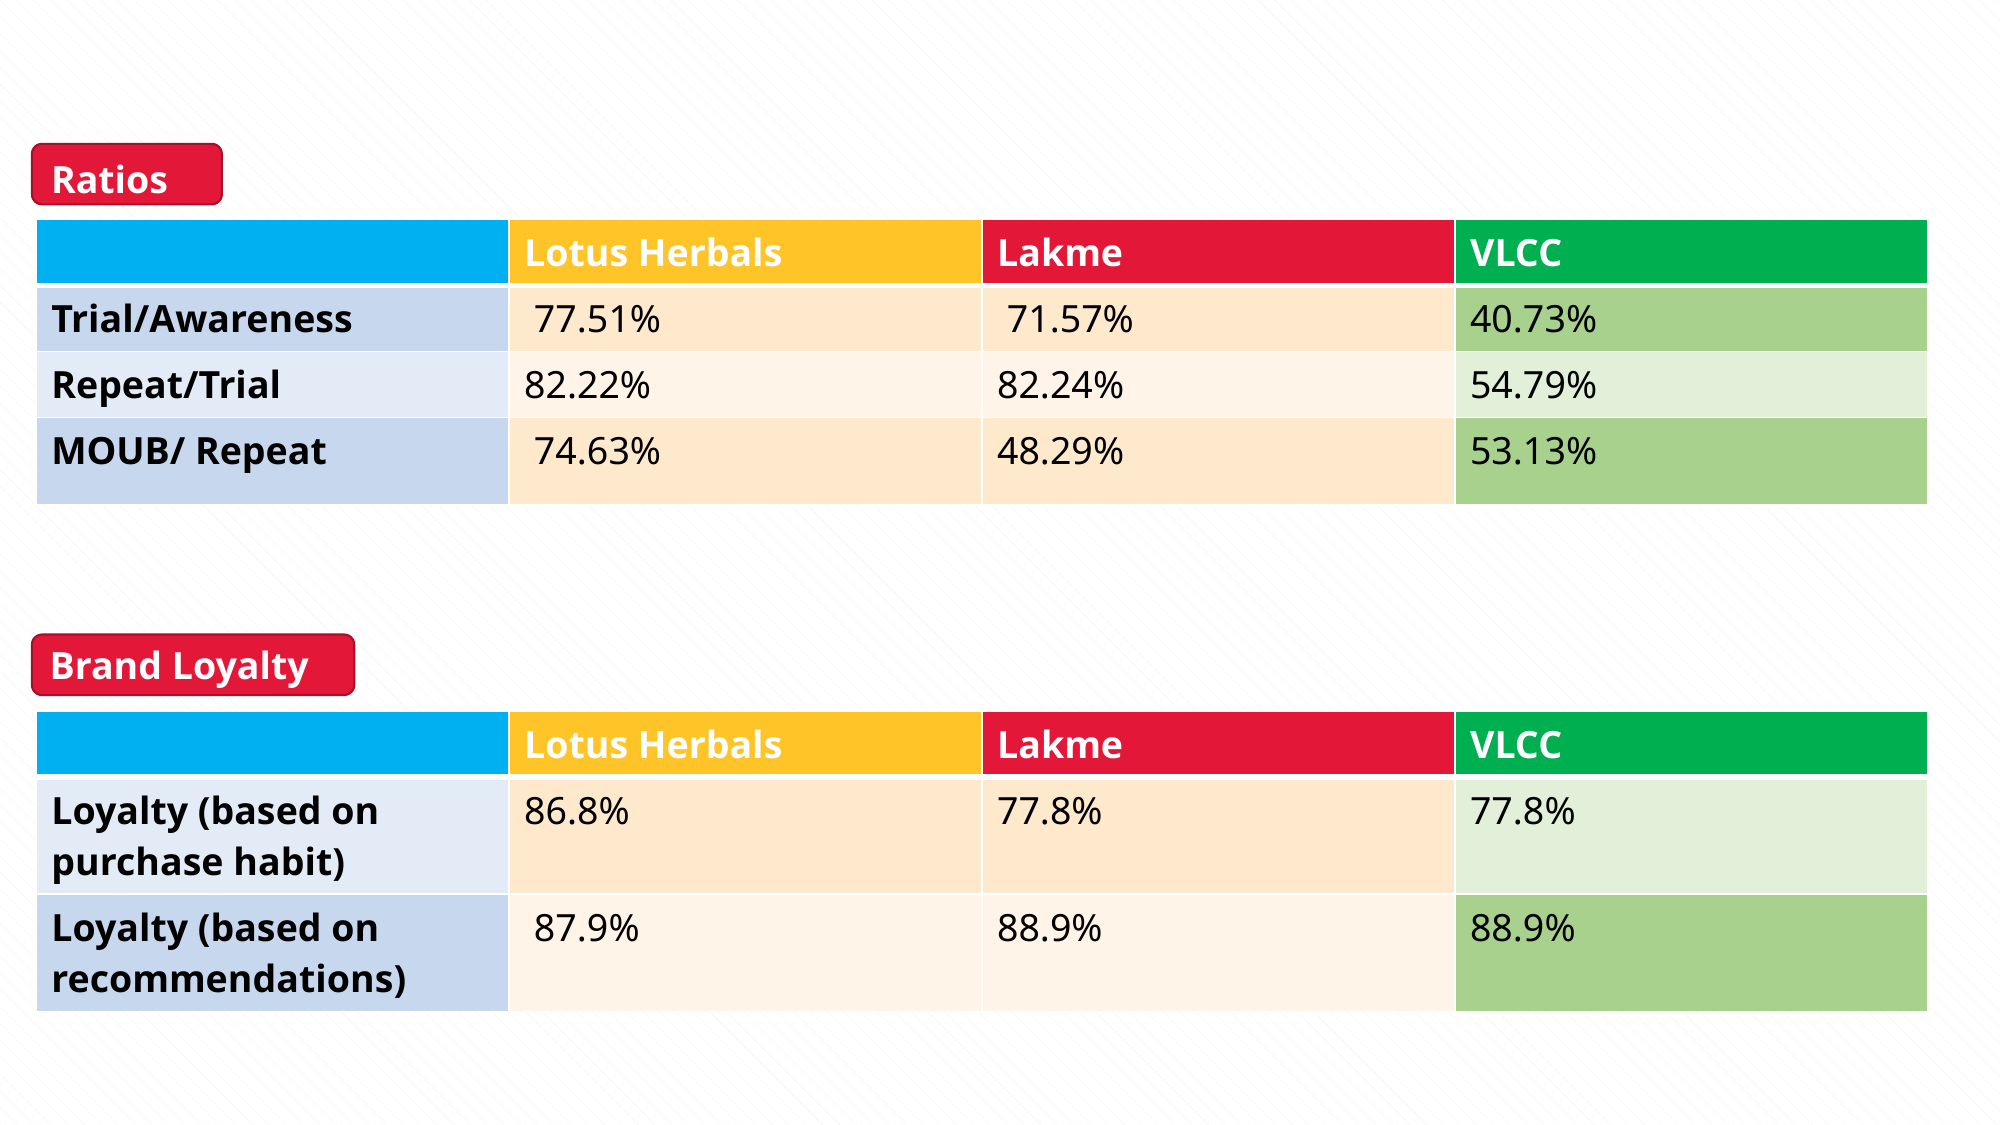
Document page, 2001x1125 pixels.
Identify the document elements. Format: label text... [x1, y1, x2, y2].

table_header Lakme [1037, 220, 1454, 283]
table_header VLCC [1456, 712, 1927, 774]
table_cell 88.9% [983, 895, 1454, 1011]
table_cell 77.51% [510, 298, 981, 351]
table_cell 88.9% [1456, 895, 1927, 1011]
table_cell 54.79% [1456, 352, 1927, 417]
table_cell Loyalty (based on purchase habit) [37, 780, 508, 893]
table_cell 86.8% [510, 780, 981, 893]
table_header [37, 712, 508, 774]
table_header VLCC [1456, 220, 1927, 283]
table_cell 40.73% [1456, 288, 1927, 351]
table_cell Loyalty (based on recommendations) [37, 895, 508, 1011]
table_cell 77.8% [983, 780, 1454, 893]
table_cell 48.29% [983, 418, 1454, 504]
table_cell MOUB/ Repeat [37, 418, 508, 504]
table_cell 71.57% [983, 288, 1454, 351]
table_cell 87.9% [510, 895, 981, 1011]
table_header Lotus Herbals [510, 712, 981, 774]
table_cell 74.63% [510, 418, 981, 504]
text_box [30, 142, 222, 204]
table_cell Repeat/Trial [37, 352, 508, 417]
text_box Ratios [36, 148, 1037, 298]
text_box Brand Loyalty [30, 633, 356, 697]
table_cell 82.24% [983, 352, 1454, 417]
table_cell 82.22% [510, 352, 981, 417]
table_cell 77.8% [1456, 780, 1927, 893]
table_cell 53.13% [1456, 418, 1927, 504]
table_header Lakme [983, 712, 1454, 774]
table_cell Trial/Awareness [37, 298, 508, 351]
